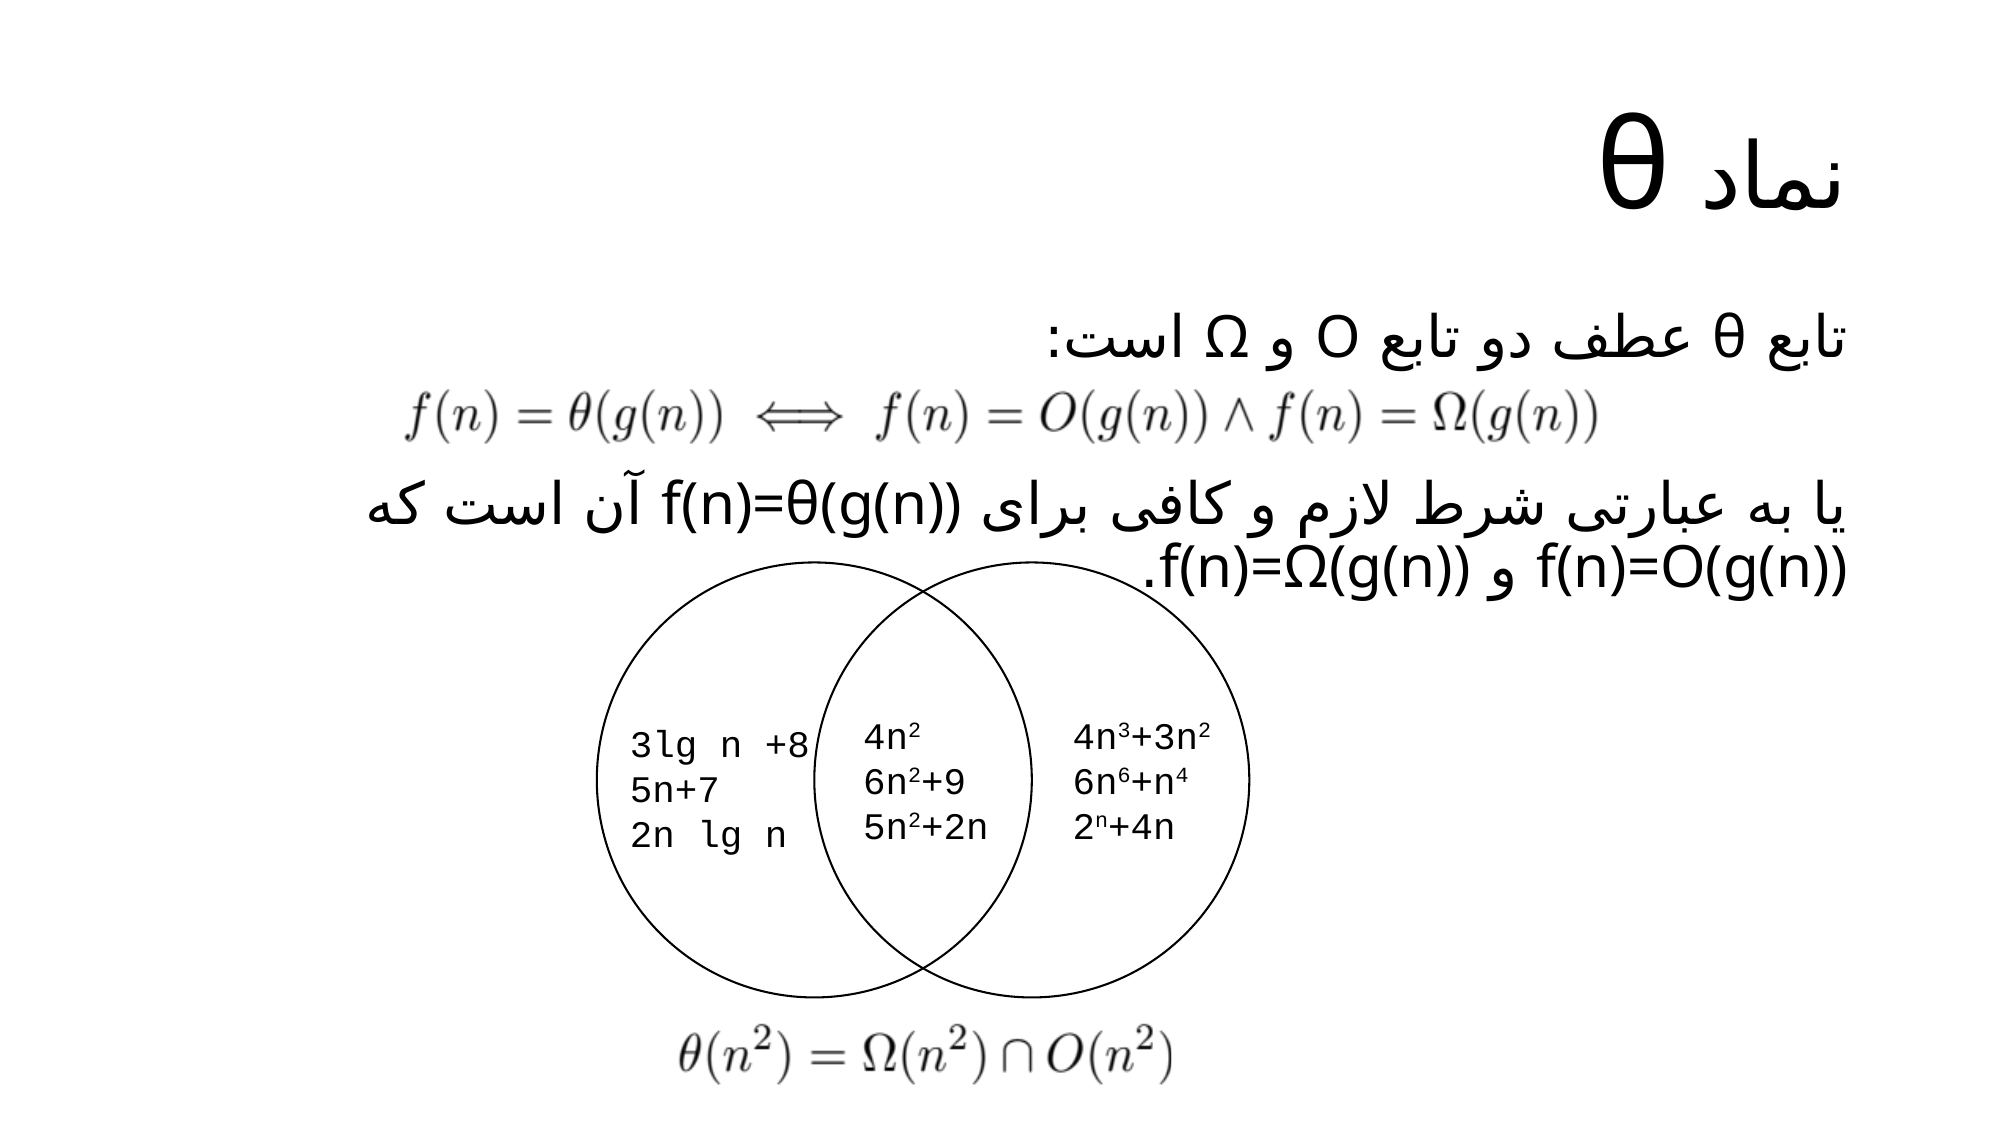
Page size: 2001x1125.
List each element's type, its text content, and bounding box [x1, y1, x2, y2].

picture [677, 1021, 1172, 1085]
text_box 4n2 6n2+9 5n2+2n [848, 704, 1044, 854]
text_box [1245, 731, 1251, 828]
text_box 3lg n +8 5n+7 2n lg n [615, 712, 849, 863]
list تابع θ عطف دو تابع O و Ω است: یا به عبارتی شرط لازم و کافی برای f(n)=θ(g(n)) آن است که f(n)=O(g(n)) و f(n)=Ω(g(n)). [137, 299, 1863, 1014]
text_box [824, 561, 1238, 999]
text_box 4n3+3n2 6n6+n4 2n+4n [1057, 704, 1245, 854]
picture [402, 389, 1598, 446]
text_box [595, 561, 923, 999]
title نماد θ [137, 59, 1863, 278]
